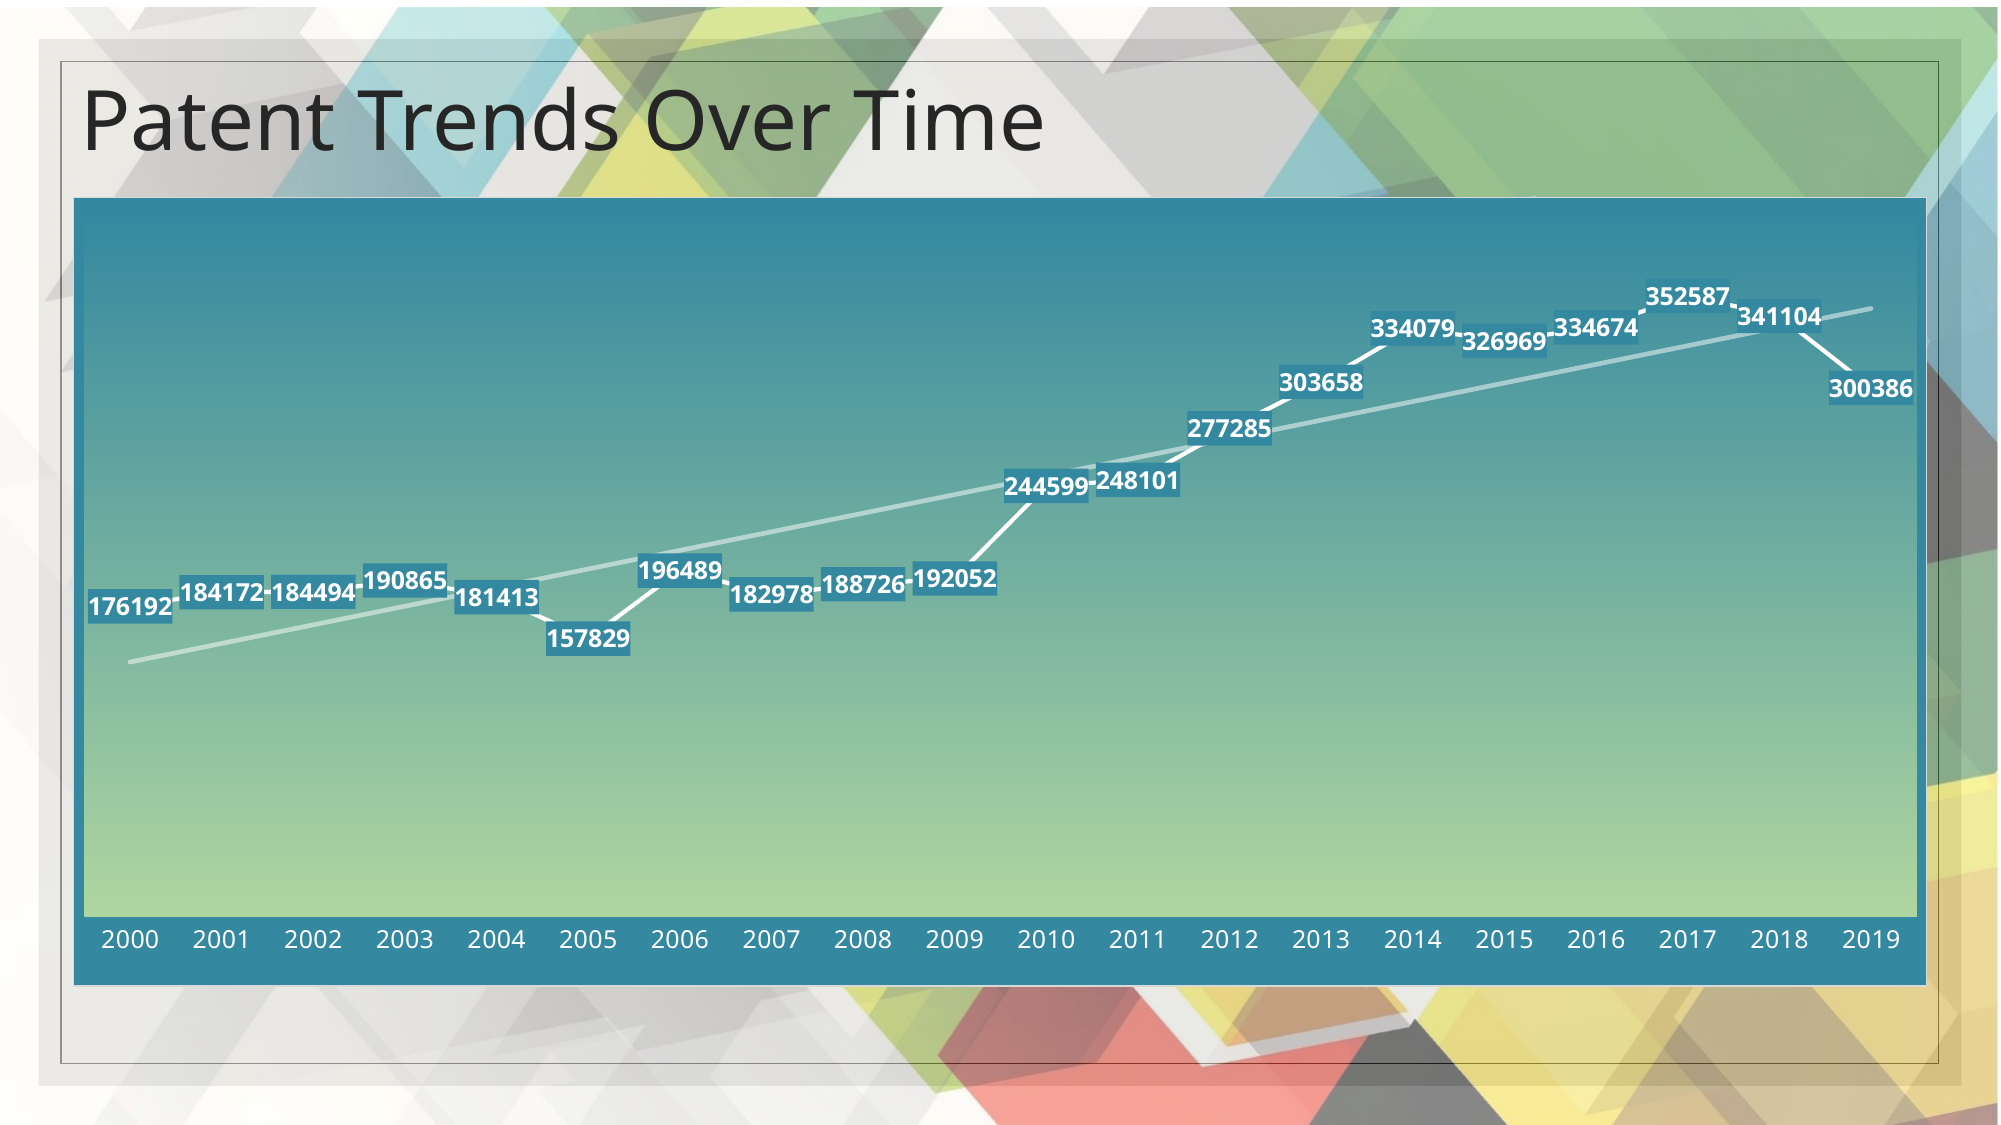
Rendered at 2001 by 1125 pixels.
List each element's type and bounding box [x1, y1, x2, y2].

chart [72, 196, 1928, 987]
picture [0, 7, 2000, 1125]
